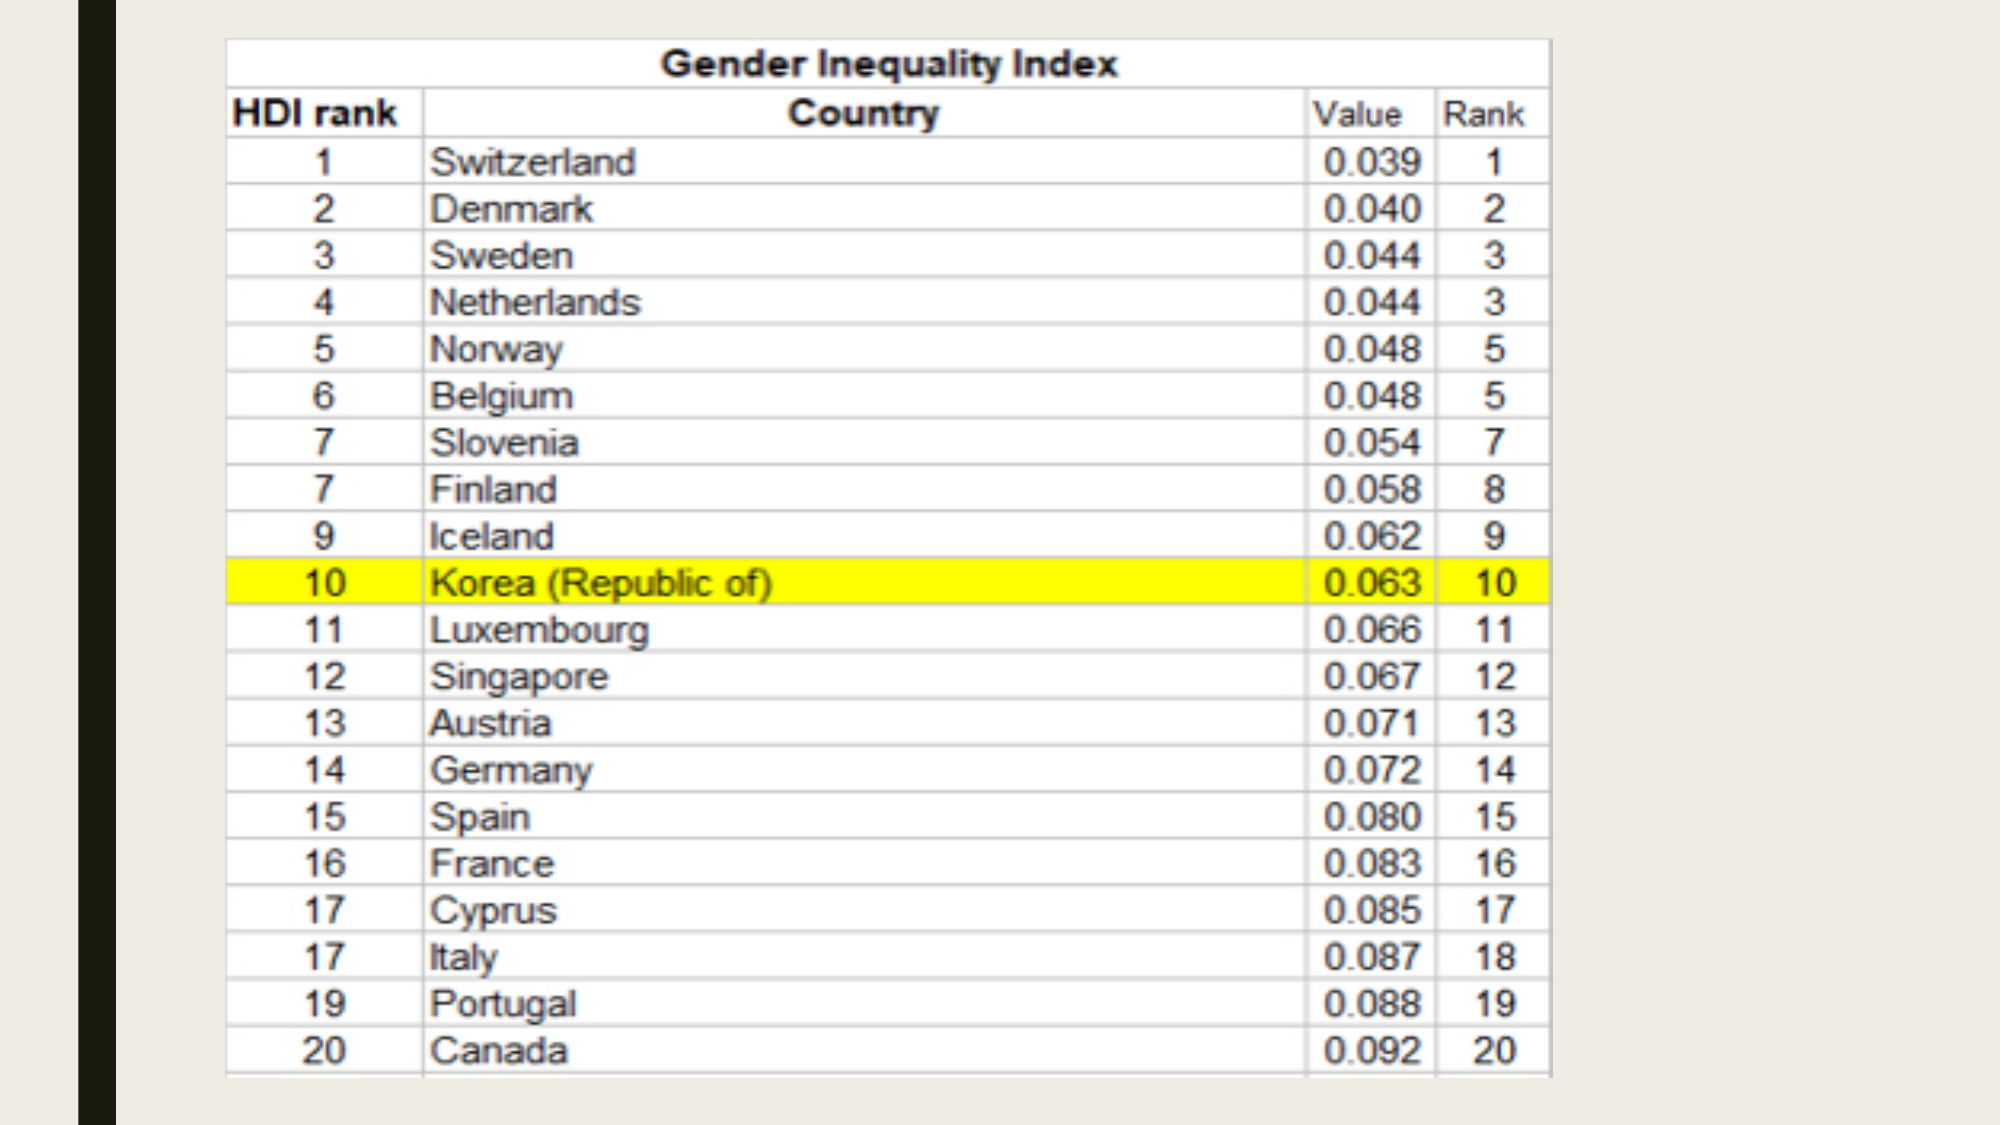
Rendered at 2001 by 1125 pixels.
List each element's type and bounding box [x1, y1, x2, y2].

list [224, 38, 1553, 1078]
